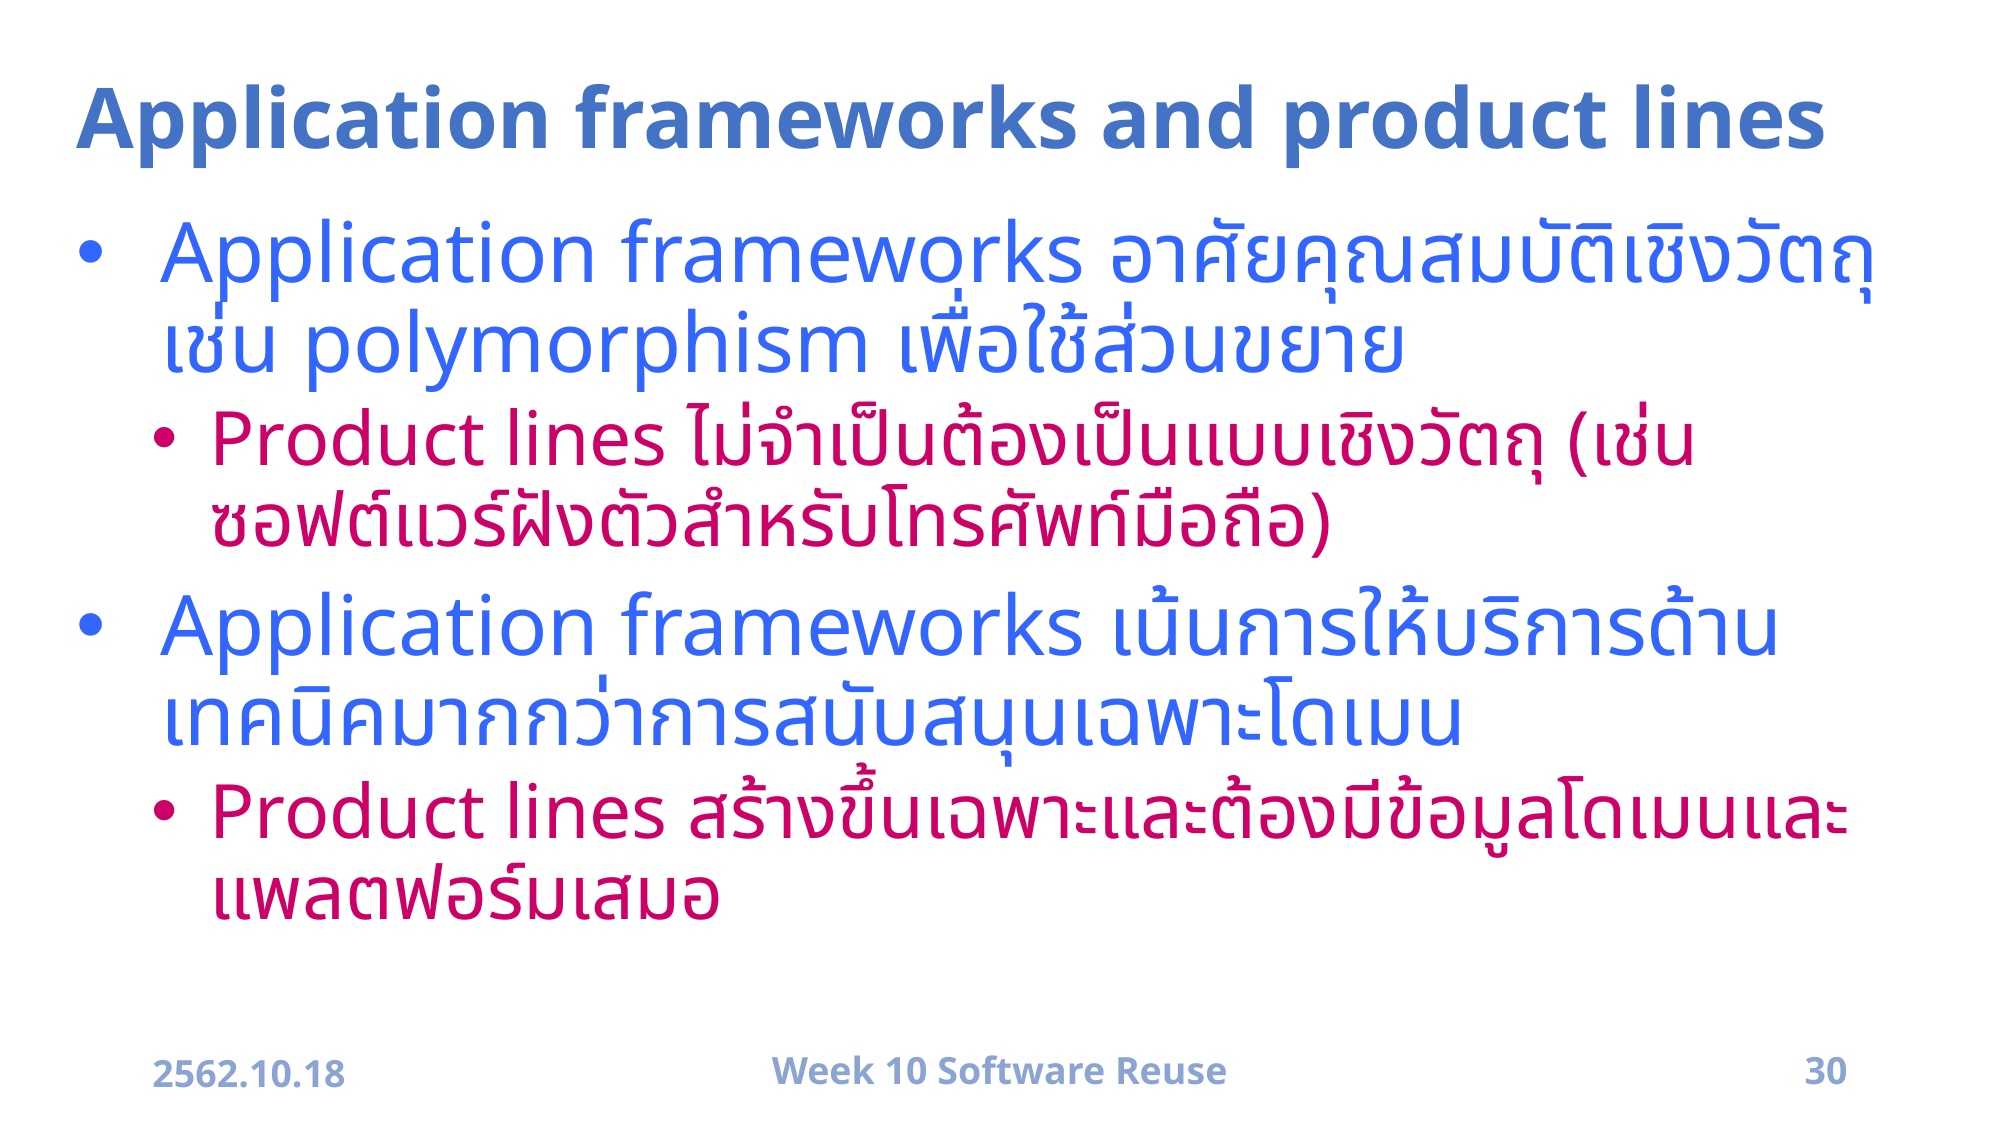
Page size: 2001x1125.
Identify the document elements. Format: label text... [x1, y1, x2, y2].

slide_number 30 [1412, 1042, 1863, 1103]
footer Week 10 Software Reuse [662, 1042, 1338, 1103]
list Application frameworks อาศัยคุณสมบัติเชิงวัตถุ เช่น polymorphism เพื่อใช้ส่วนขยาย Product lines ไม่จำเป็นต้องเป็นแบบเชิงวัตถุ (เช่นซอฟต์แวร์ฝังตัวสำหรับโทรศัพท์มือถือ) Application frameworks เน้นการให้บริการด้านเทคนิคมากกว่าการสนับสนุนเฉพาะโดเมน Product lines สร้างขึ้นเฉพาะและต้องมีข้อมูลโดเมนและแพลตฟอร์มเสมอ [61, 203, 1932, 1014]
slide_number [137, 1042, 588, 1103]
title Application frameworks and product lines [61, 39, 1863, 203]
